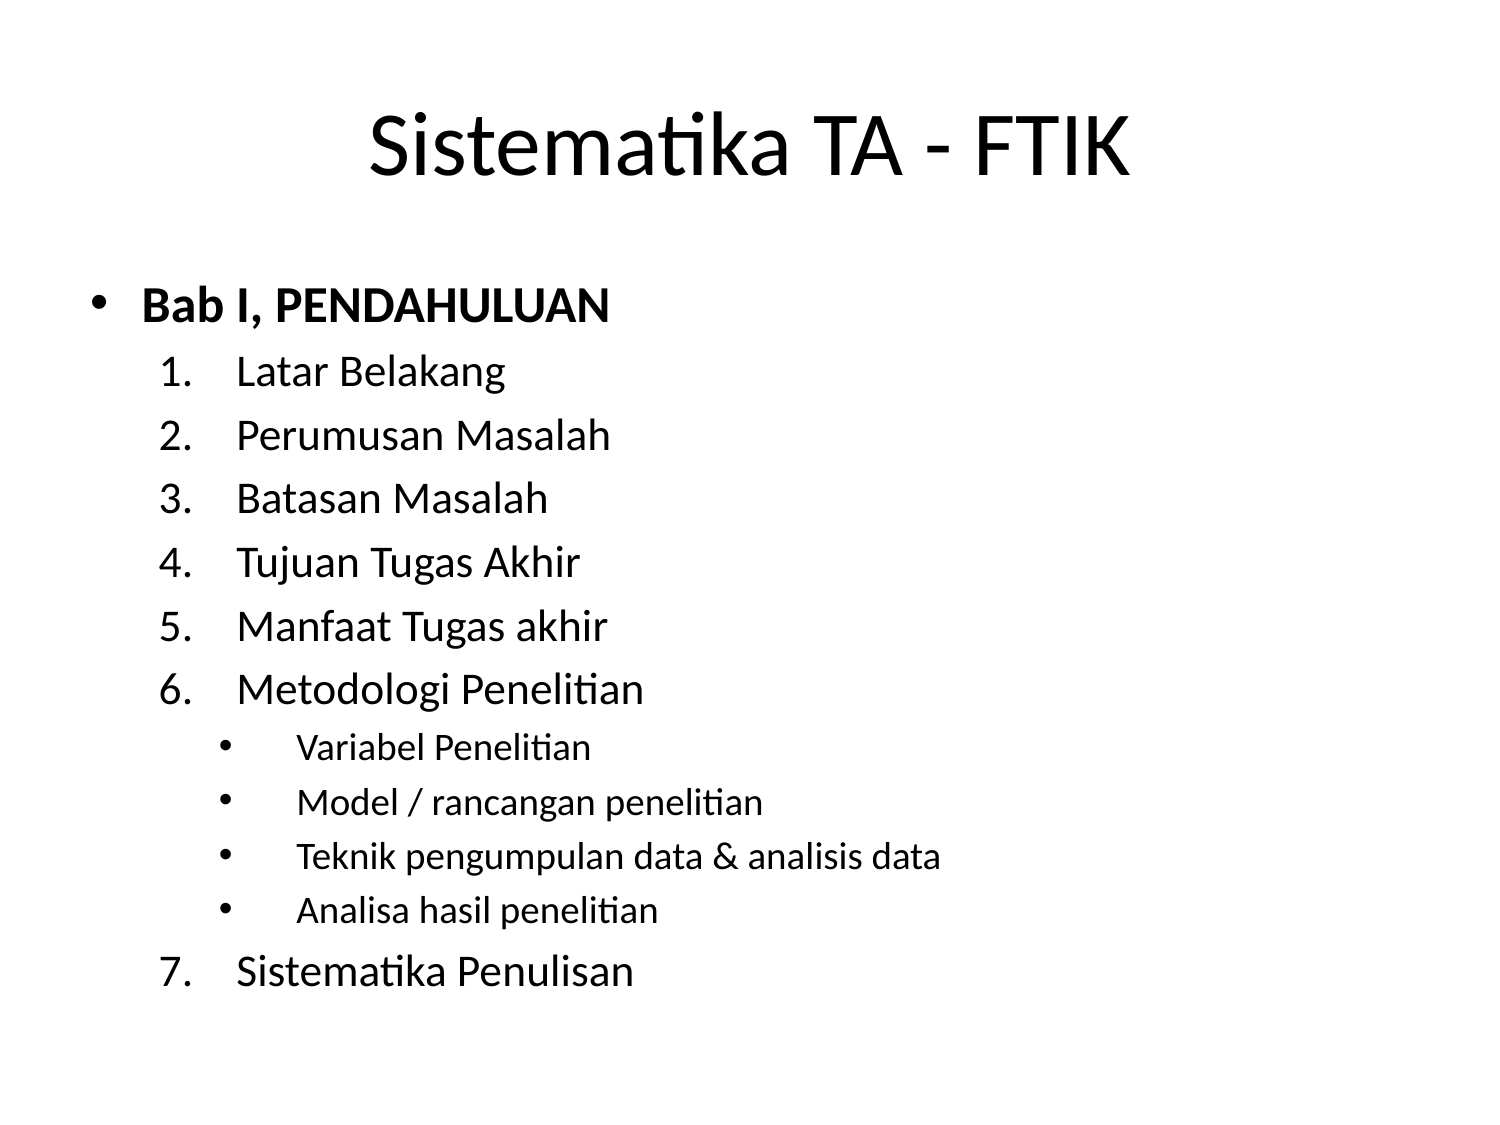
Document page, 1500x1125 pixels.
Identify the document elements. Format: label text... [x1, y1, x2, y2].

title Sistematika TA - FTIK [75, 45, 1425, 233]
list Bab I, PENDAHULUAN Latar Belakang Perumusan Masalah Batasan Masalah Tujuan Tugas Akhir Manfaat Tugas akhir Metodologi Penelitian Variabel Penelitian Model / rancangan penelitian Teknik pengumpulan data & analisis data Analisa hasil penelitian Sistematika Penulisan [75, 262, 1425, 1005]
